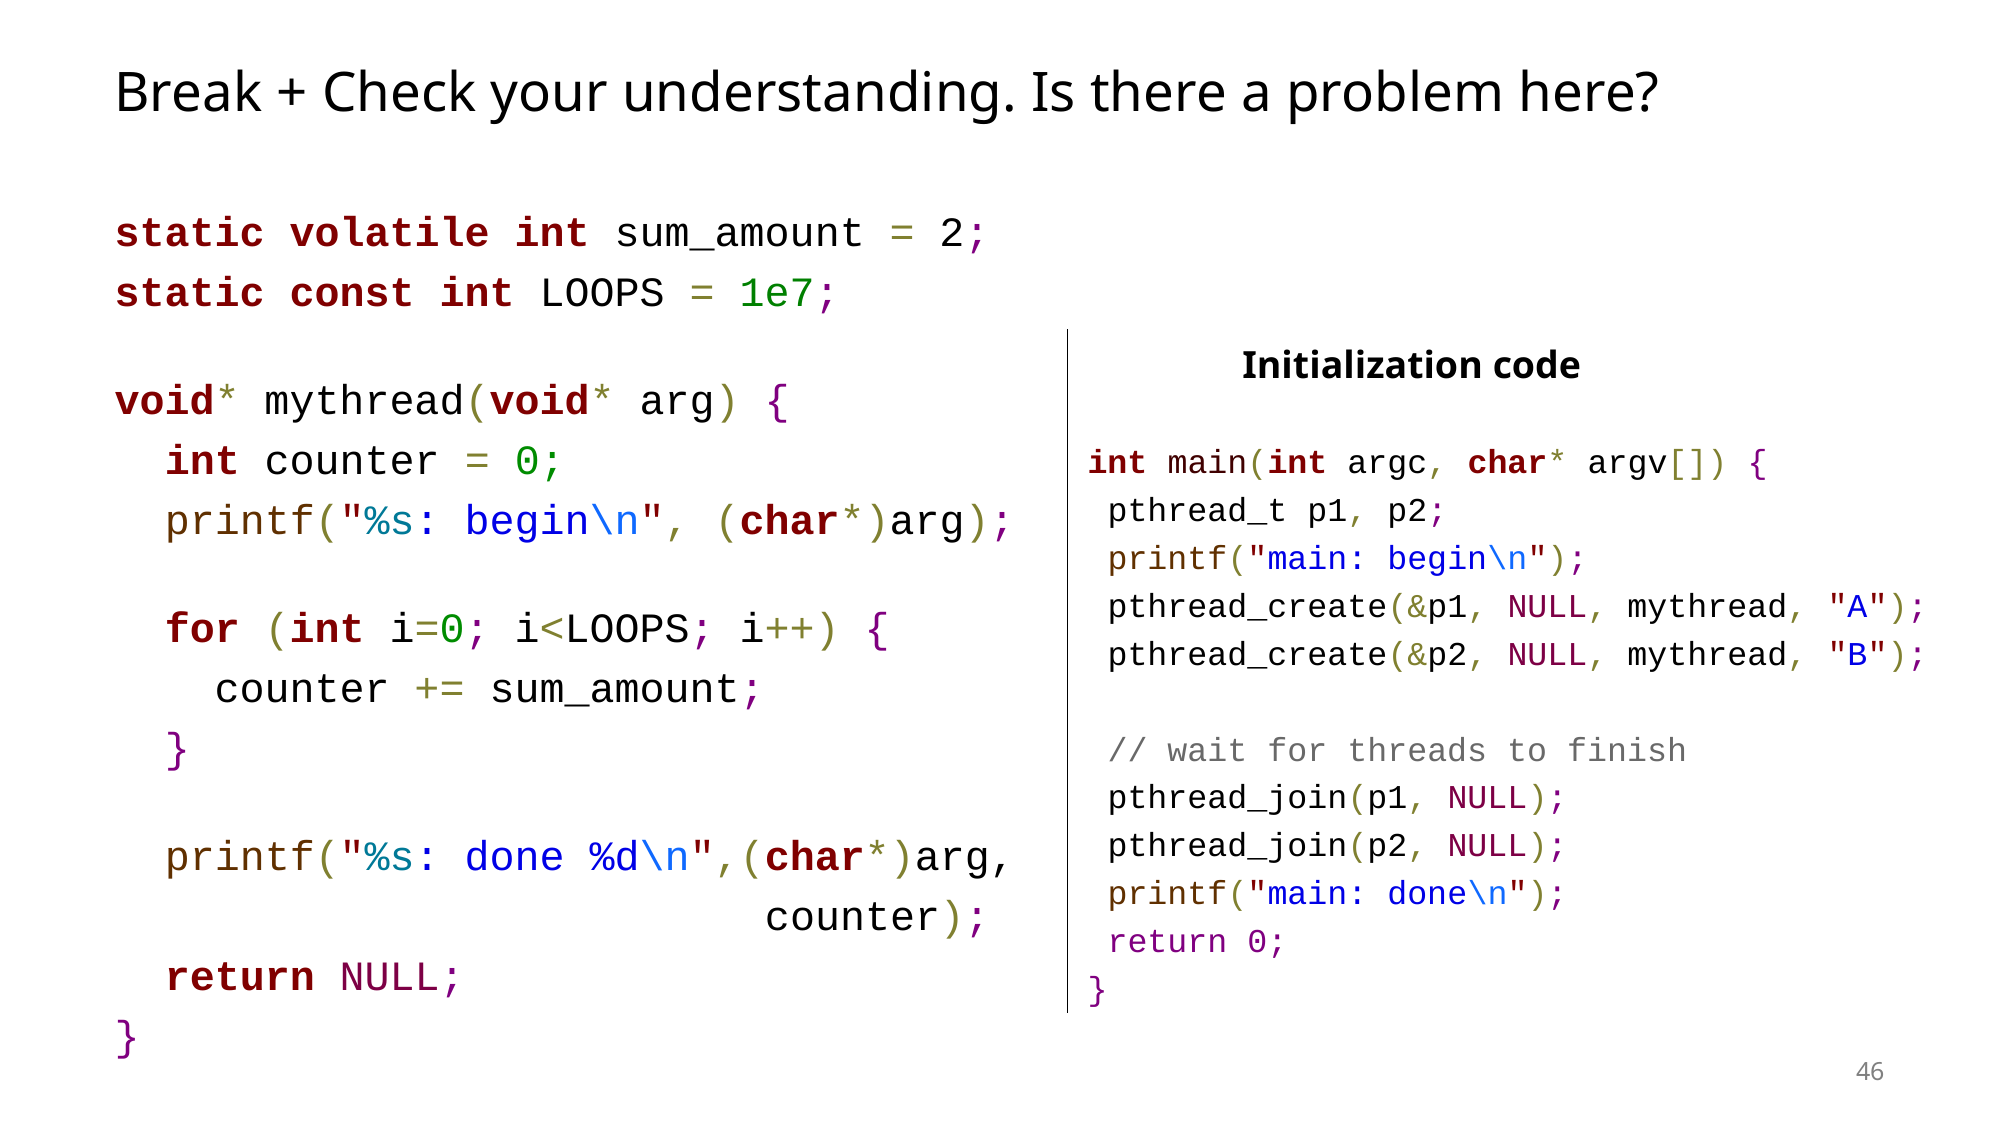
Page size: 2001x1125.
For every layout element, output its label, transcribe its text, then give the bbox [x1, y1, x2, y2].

list int main(int argc, char* argv[]) { pthread_t p1, p2; printf("main: begin\n"); pthread_create(&p1, NULL, mythread, "A"); pthread_create(&p2, NULL, mythread, "B"); // wait for threads to finish pthread_join(p1, NULL); pthread_join(p2, NULL); printf("main: done\n"); return 0; } [1072, 425, 1975, 1013]
title Break + Check your understanding. Is there a problem here? [99, 37, 1900, 150]
list static volatile int sum_amount = 2; static const int LOOPS = 1e7; void* mythread(void* arg) { int counter = 0; printf("%s: begin\n", (char*)arg); for (int i=0; i<LOOPS; i++) { counter += sum_amount; } printf("%s: done %d\n",(char*)arg, counter); return NULL; } [99, 187, 1062, 1013]
text_box Initialization code [1227, 334, 1680, 394]
slide_number 46 [1749, 1042, 1900, 1103]
